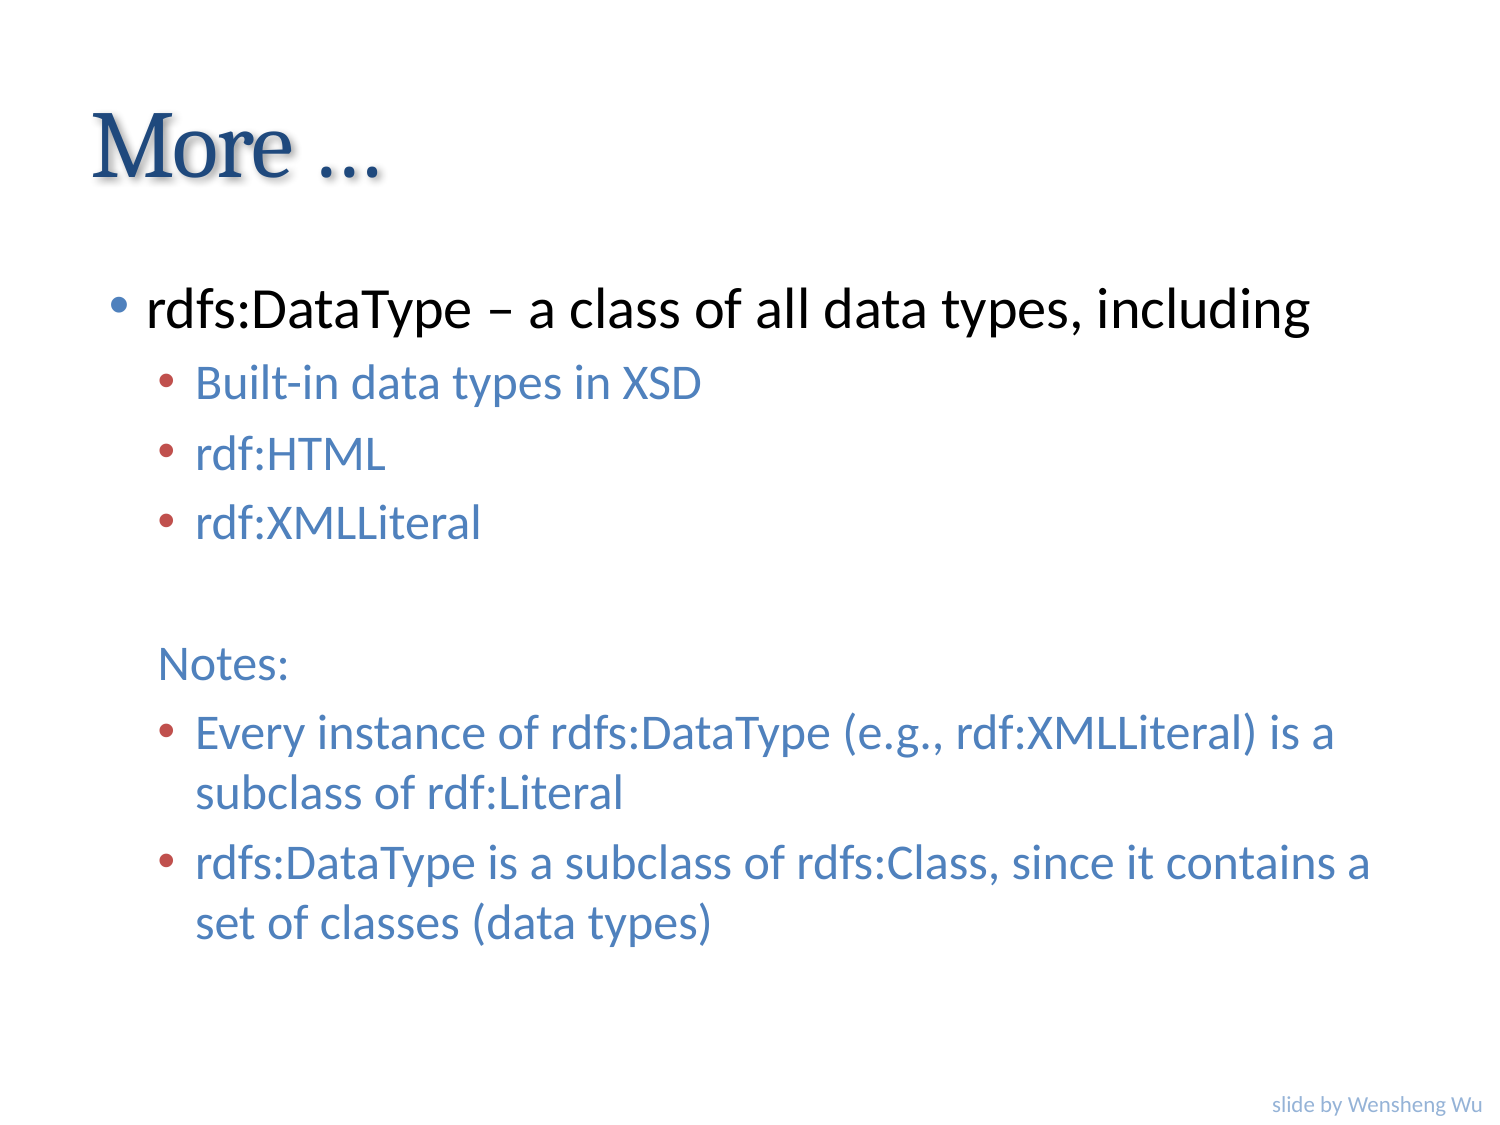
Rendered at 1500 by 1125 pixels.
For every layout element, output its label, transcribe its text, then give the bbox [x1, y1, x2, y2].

text_box slide by Wensheng Wu [1257, 1082, 1499, 1125]
list rdfs:DataType – a class of all data types, including Built-in data types in XSD rdf:HTML rdf:XMLLiteral Notes: Every instance of rdfs:DataType (e.g., rdf:XMLLiteral) is a subclass of rdf:Literal rdfs:DataType is a subclass of rdfs:Class, since it contains a set of classes (data types) [74, 262, 1426, 1051]
title More … [75, 45, 1427, 233]
